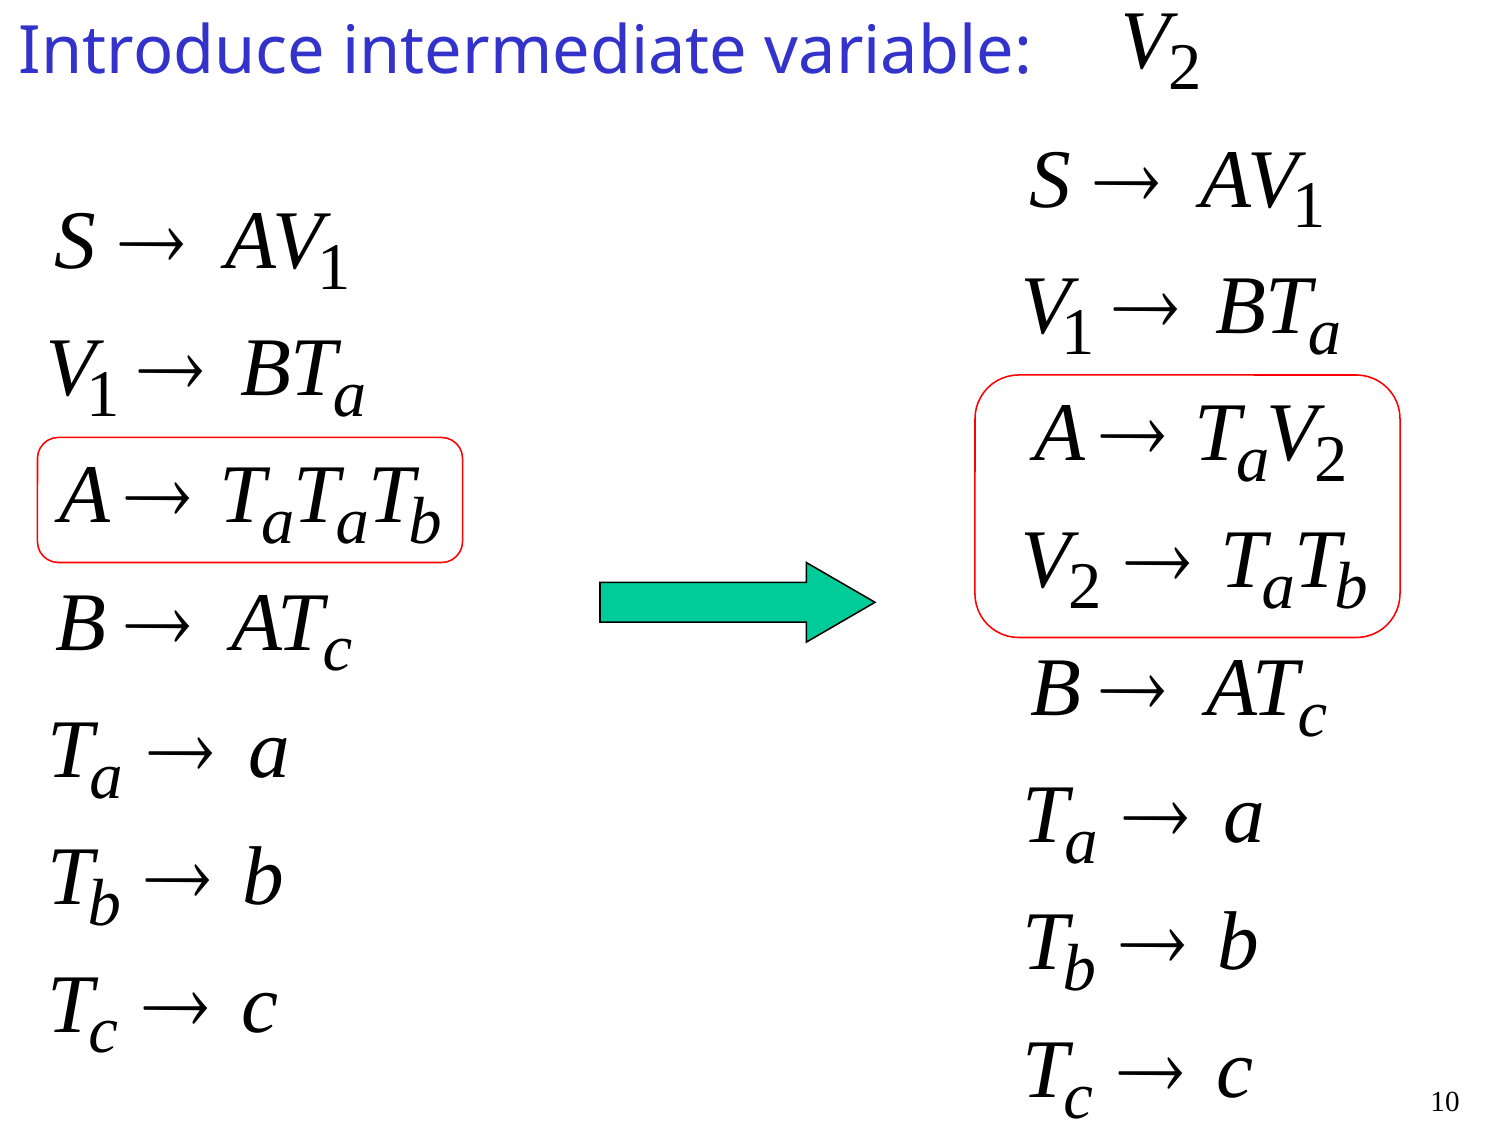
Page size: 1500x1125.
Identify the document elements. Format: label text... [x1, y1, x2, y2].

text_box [1124, 0, 1205, 94]
slide_number 10 [1382, 1074, 1476, 1125]
text_box [974, 374, 1019, 638]
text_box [1024, 137, 1378, 1125]
text_box [37, 443, 44, 557]
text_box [49, 199, 453, 1059]
text_box [457, 444, 463, 556]
text_box [1382, 383, 1401, 630]
text_box Introduce intermediate variable: [4, 0, 1049, 95]
text_box [600, 562, 876, 643]
